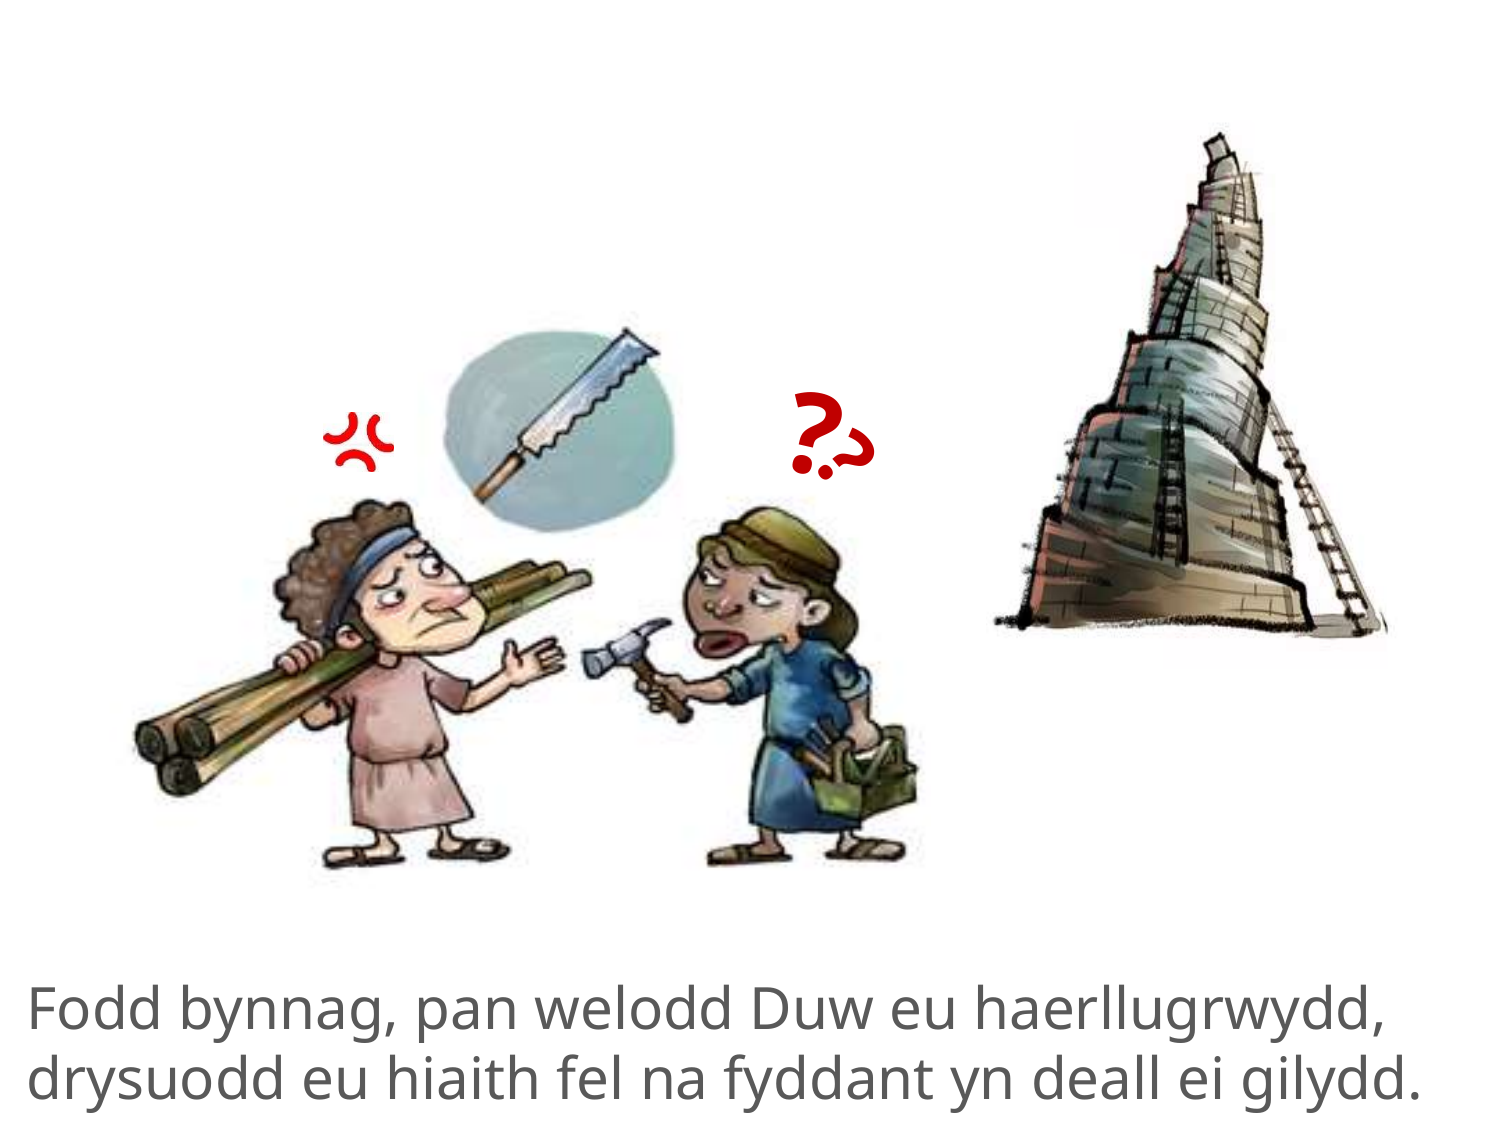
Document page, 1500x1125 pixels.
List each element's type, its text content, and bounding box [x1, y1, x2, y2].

picture [29, 77, 963, 953]
text_box Fodd bynnag, pan welodd Duw eu haerllugrwydd, drysuodd eu hiaith fel na fyddant yn deall ei gilydd. [11, 964, 1498, 1119]
picture [985, 66, 1424, 670]
